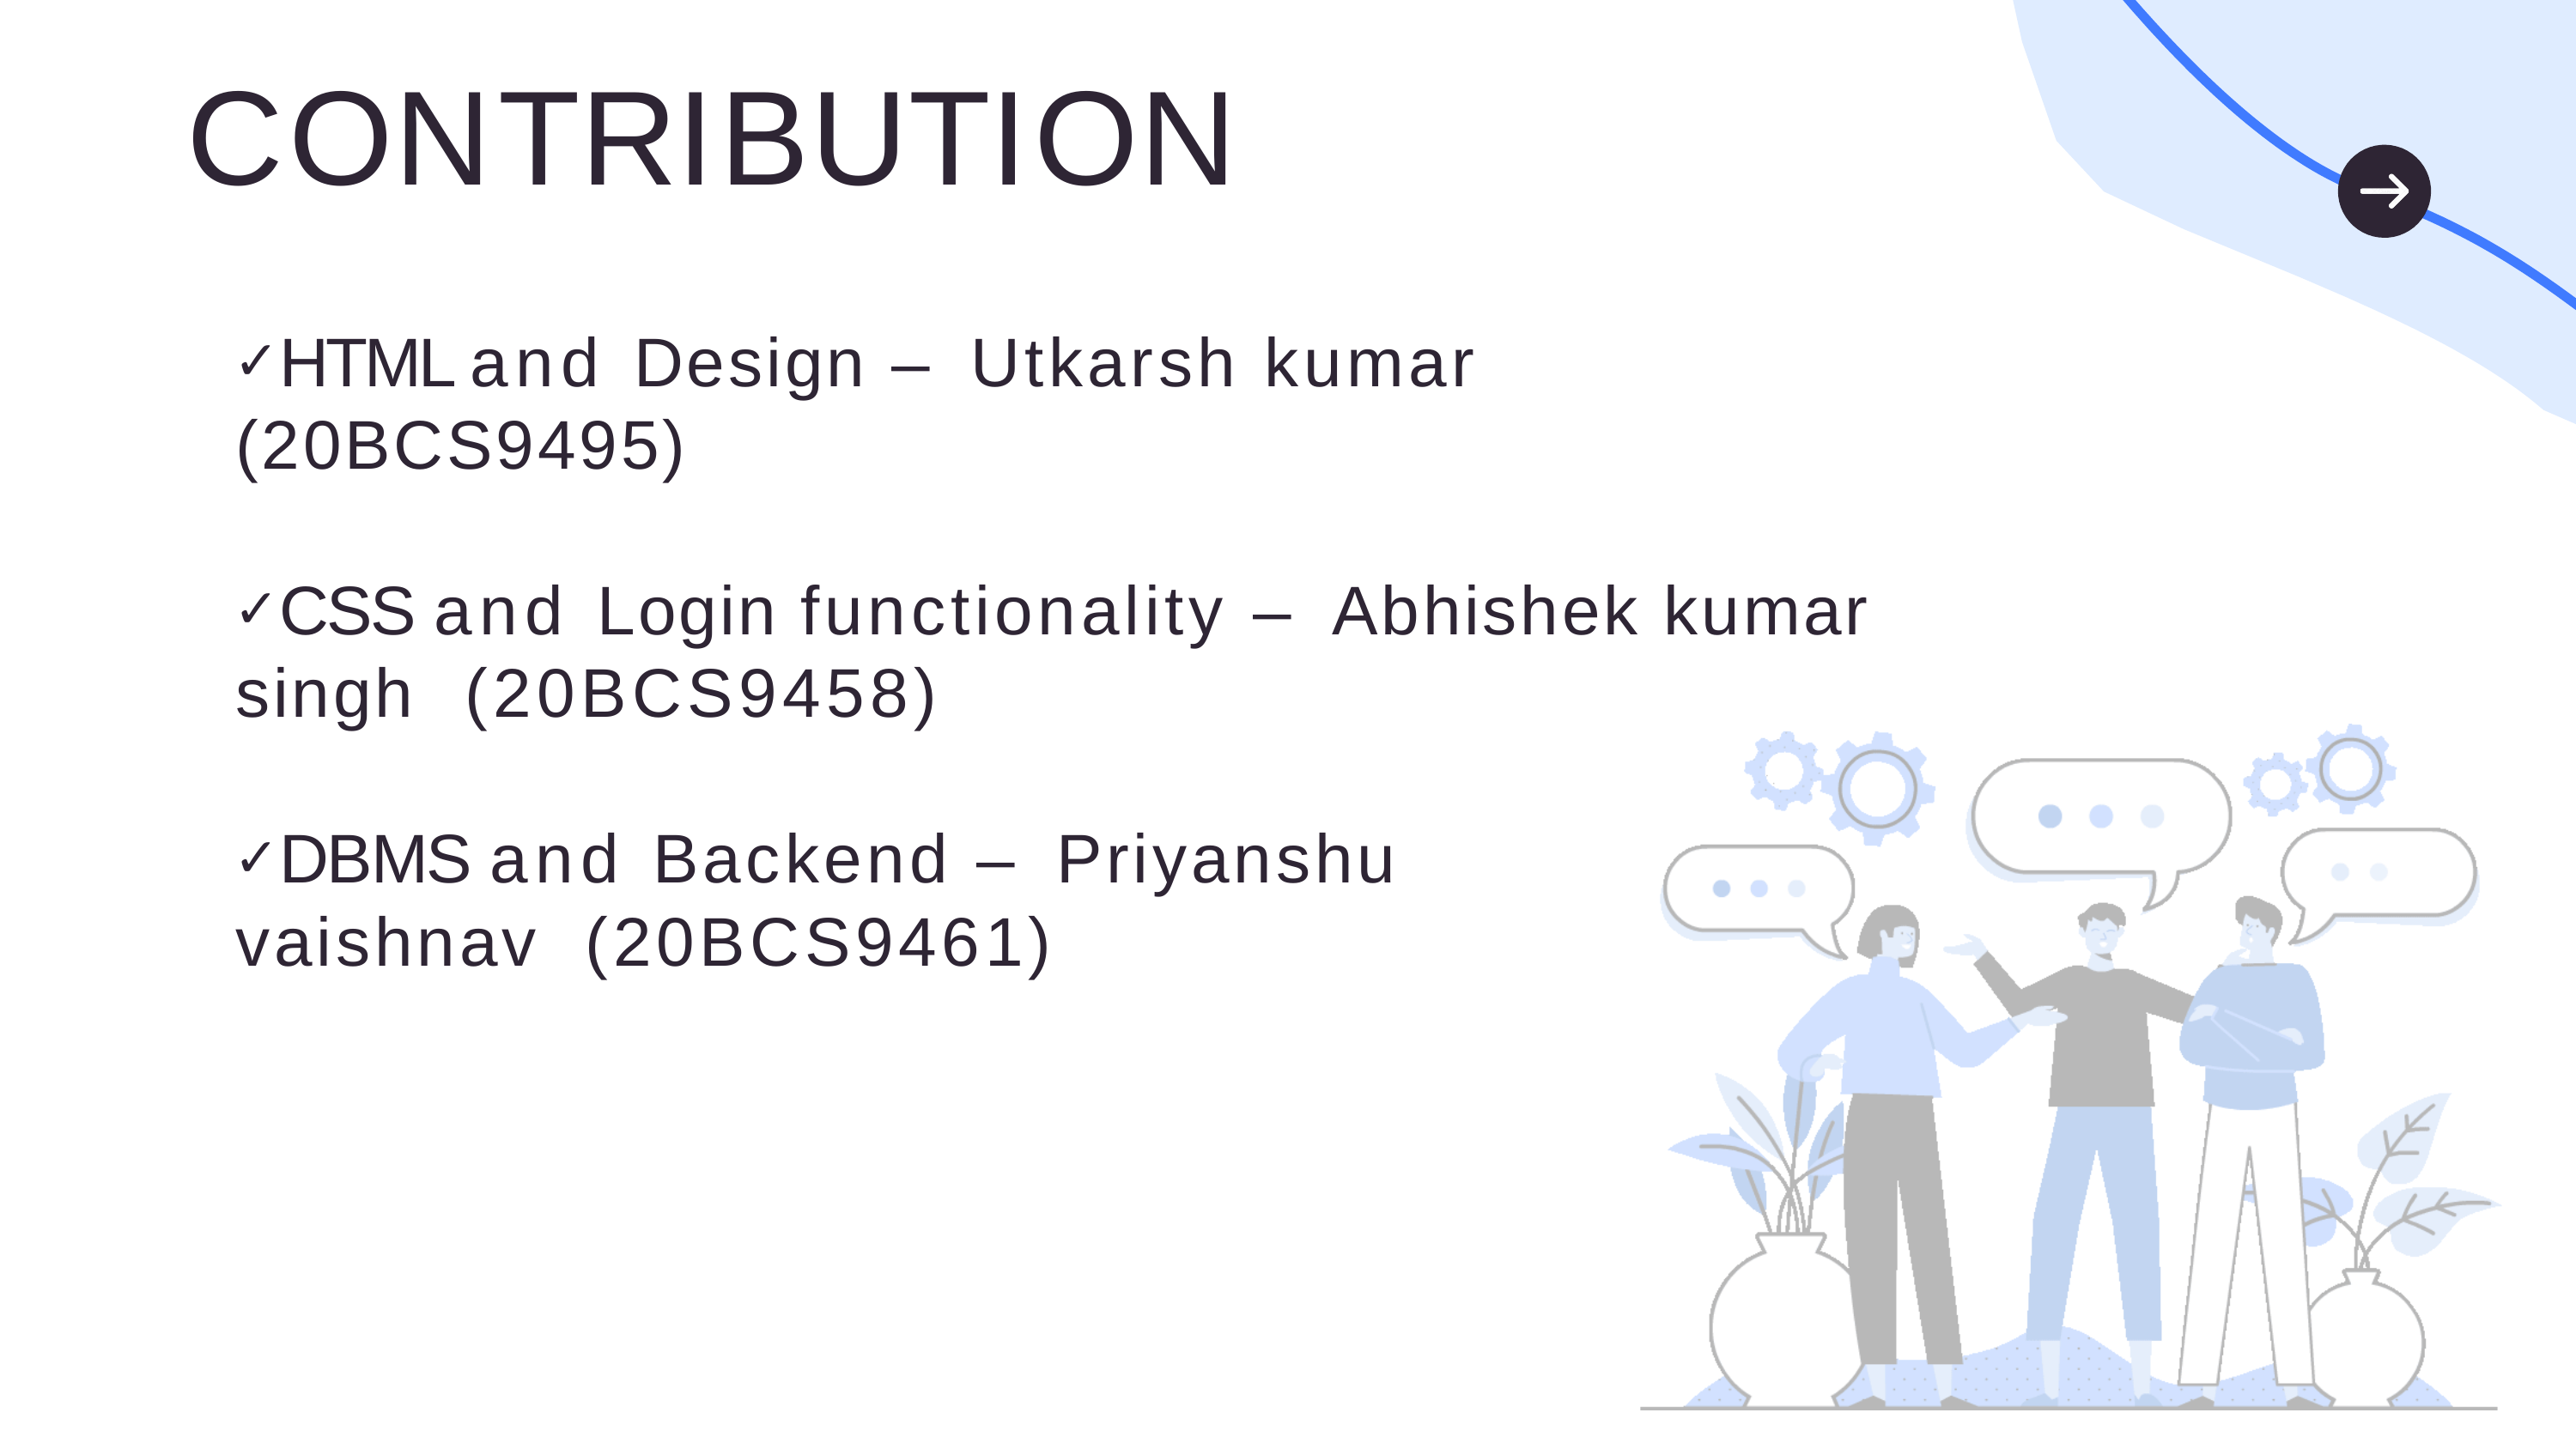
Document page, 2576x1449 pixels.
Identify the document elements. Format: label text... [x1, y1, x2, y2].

text_box [1640, 724, 2502, 1410]
title CONTRIBUTION [185, 49, 1239, 294]
text_box HTML and Design – Utkarsh kumar (20BCS9495) CSS and Login functionality – Abhishek kumar singh (20BCS9458) DBMS and Backend – Priyanshu vaishnav (20BCS9461) [234, 316, 1900, 980]
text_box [2012, 0, 2576, 425]
